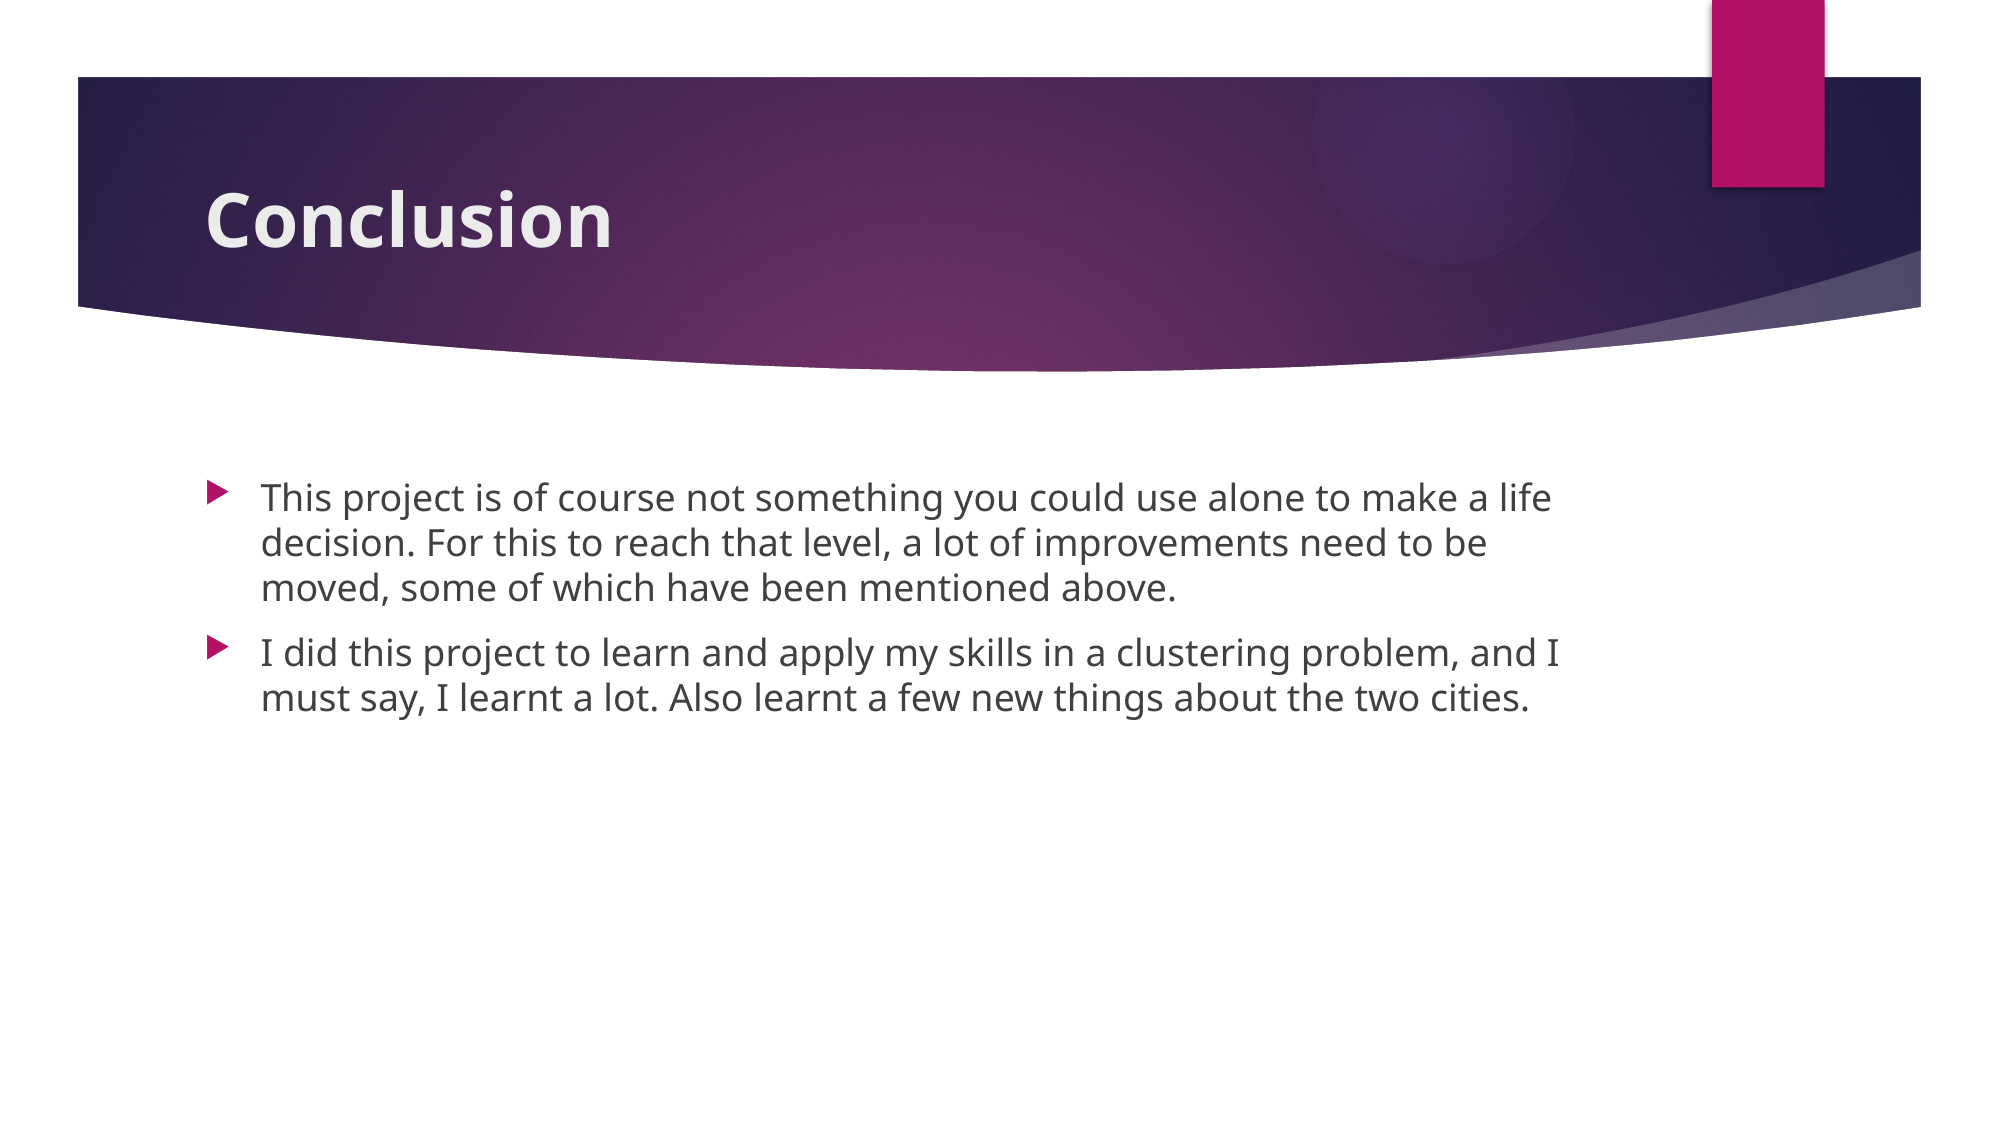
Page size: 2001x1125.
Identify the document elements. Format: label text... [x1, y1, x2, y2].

list This project is of course not something you could use alone to make a life decision. For this to reach that level, a lot of improvements need to be moved, some of which have been mentioned above. I did this project to learn and apply my skills in a clustering problem, and I must say, I learnt a lot. Also learnt a few new things about the two cities. [189, 466, 1638, 1027]
title Conclusion [189, 159, 1627, 276]
